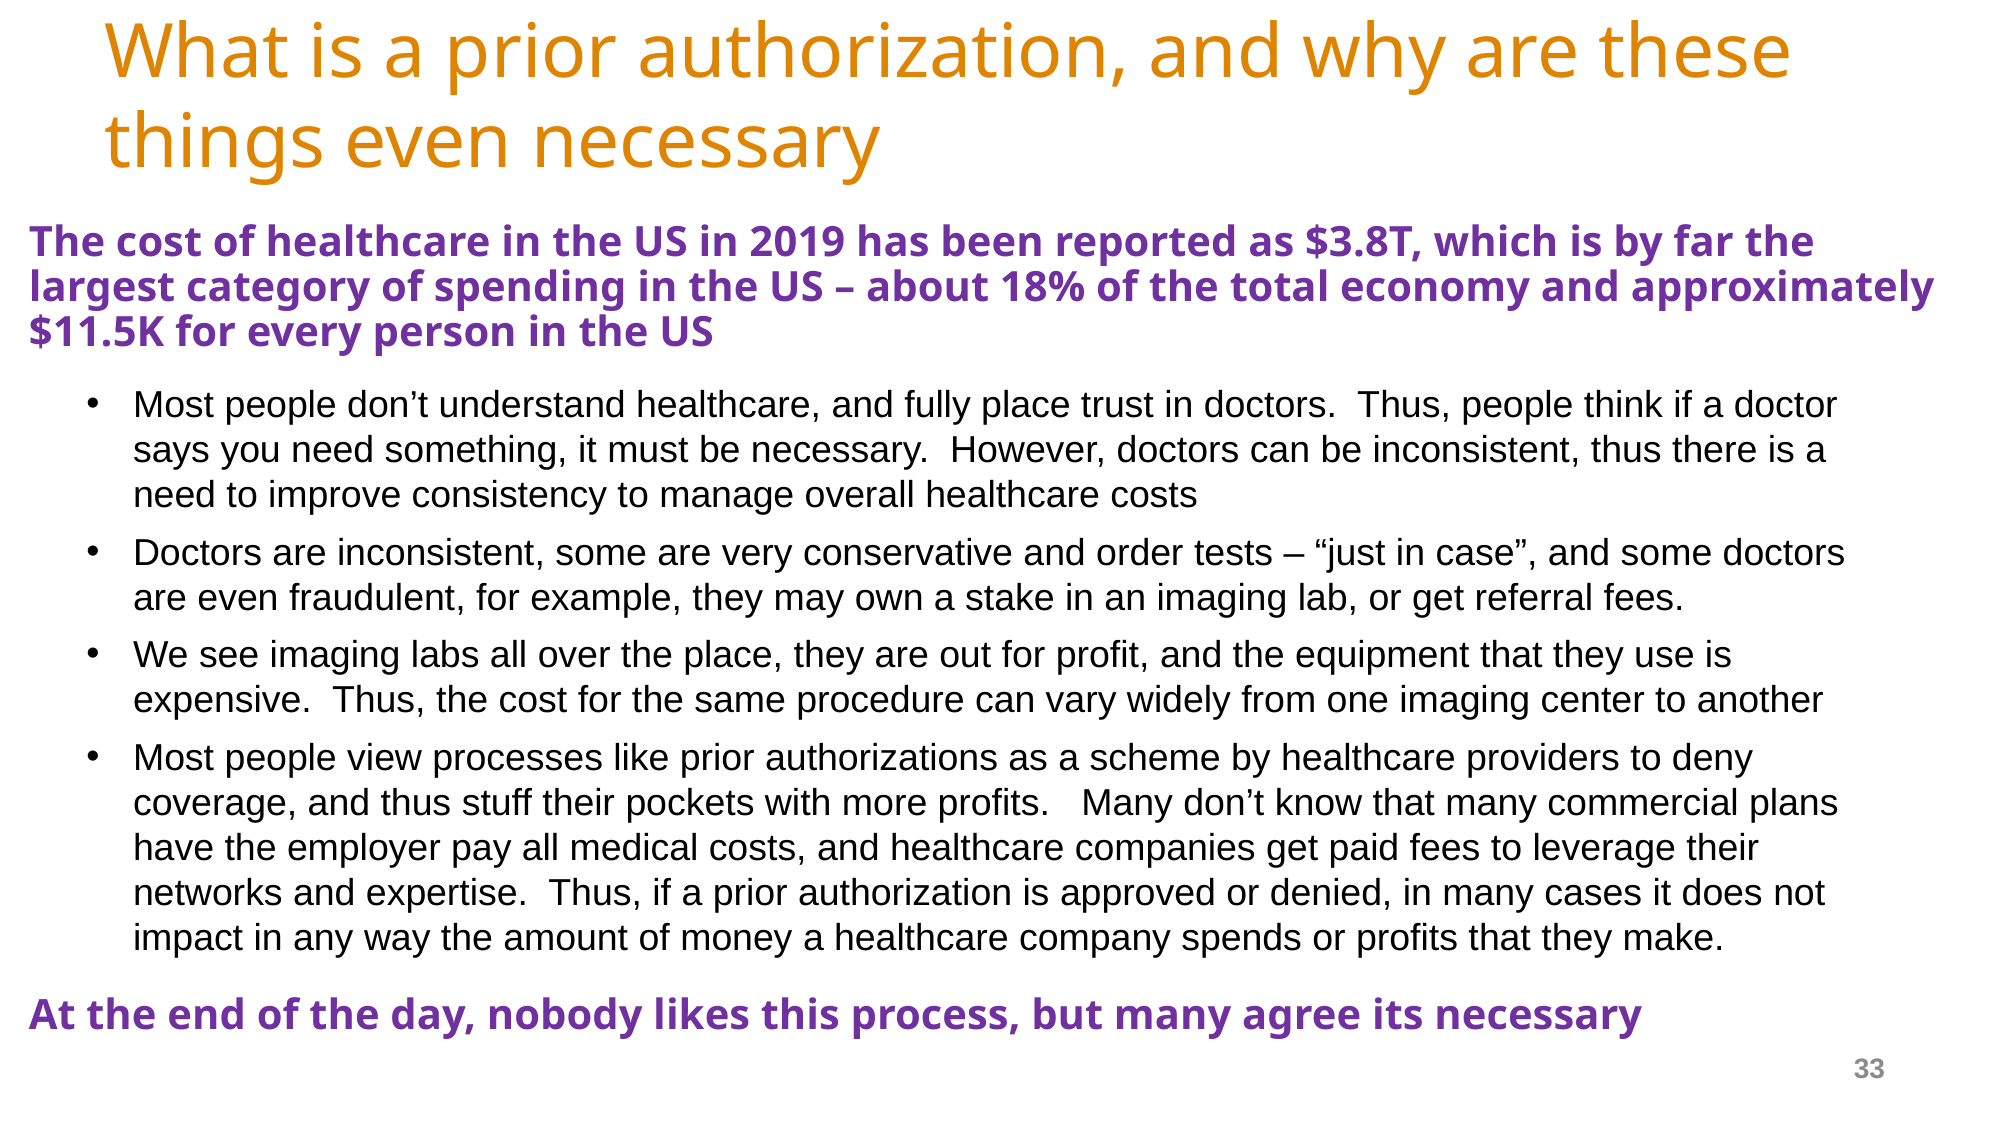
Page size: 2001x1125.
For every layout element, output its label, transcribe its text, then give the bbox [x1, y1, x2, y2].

text_box The cost of healthcare in the US in 2019 has been reported as $3.8T, which is by far the largest category of spending in the US – about 18% of the total economy and approximately $11.5K for every person in the US [14, 212, 1959, 363]
text_box At the end of the day, nobody likes this process, but many agree its necessary [14, 985, 1959, 1046]
slide_number 33 [1433, 1046, 1900, 1100]
text_box Most people don’t understand healthcare, and fully place trust in doctors. Thus, people think if a doctor says you need something, it must be necessary. However, doctors can be inconsistent, thus there is a need to improve consistency to manage overall healthcare costs Doctors are inconsistent, some are very conservative and order tests – “just in case”, and some doctors are even fraudulent, for example, they may own a stake in an imaging lab, or get referral fees. We see imaging labs all over the place, they are out for profit, and the equipment that they use is expensive. Thus, the cost for the same procedure can vary widely from one imaging center to another Most people view processes like prior authorizations as a scheme by healthcare providers to deny coverage, and thus stuff their pockets with more profits. Many don’t know that many commercial plans have the employer pay all medical costs, and healthcare companies get paid fees to leverage their networks and expertise. Thus, if a prior authorization is approved or denied, in many cases it does not impact in any way the amount of money a healthcare company spends or profits that they make. [71, 372, 1884, 966]
title What is a prior authorization, and why are these things even necessary [89, 35, 1884, 151]
